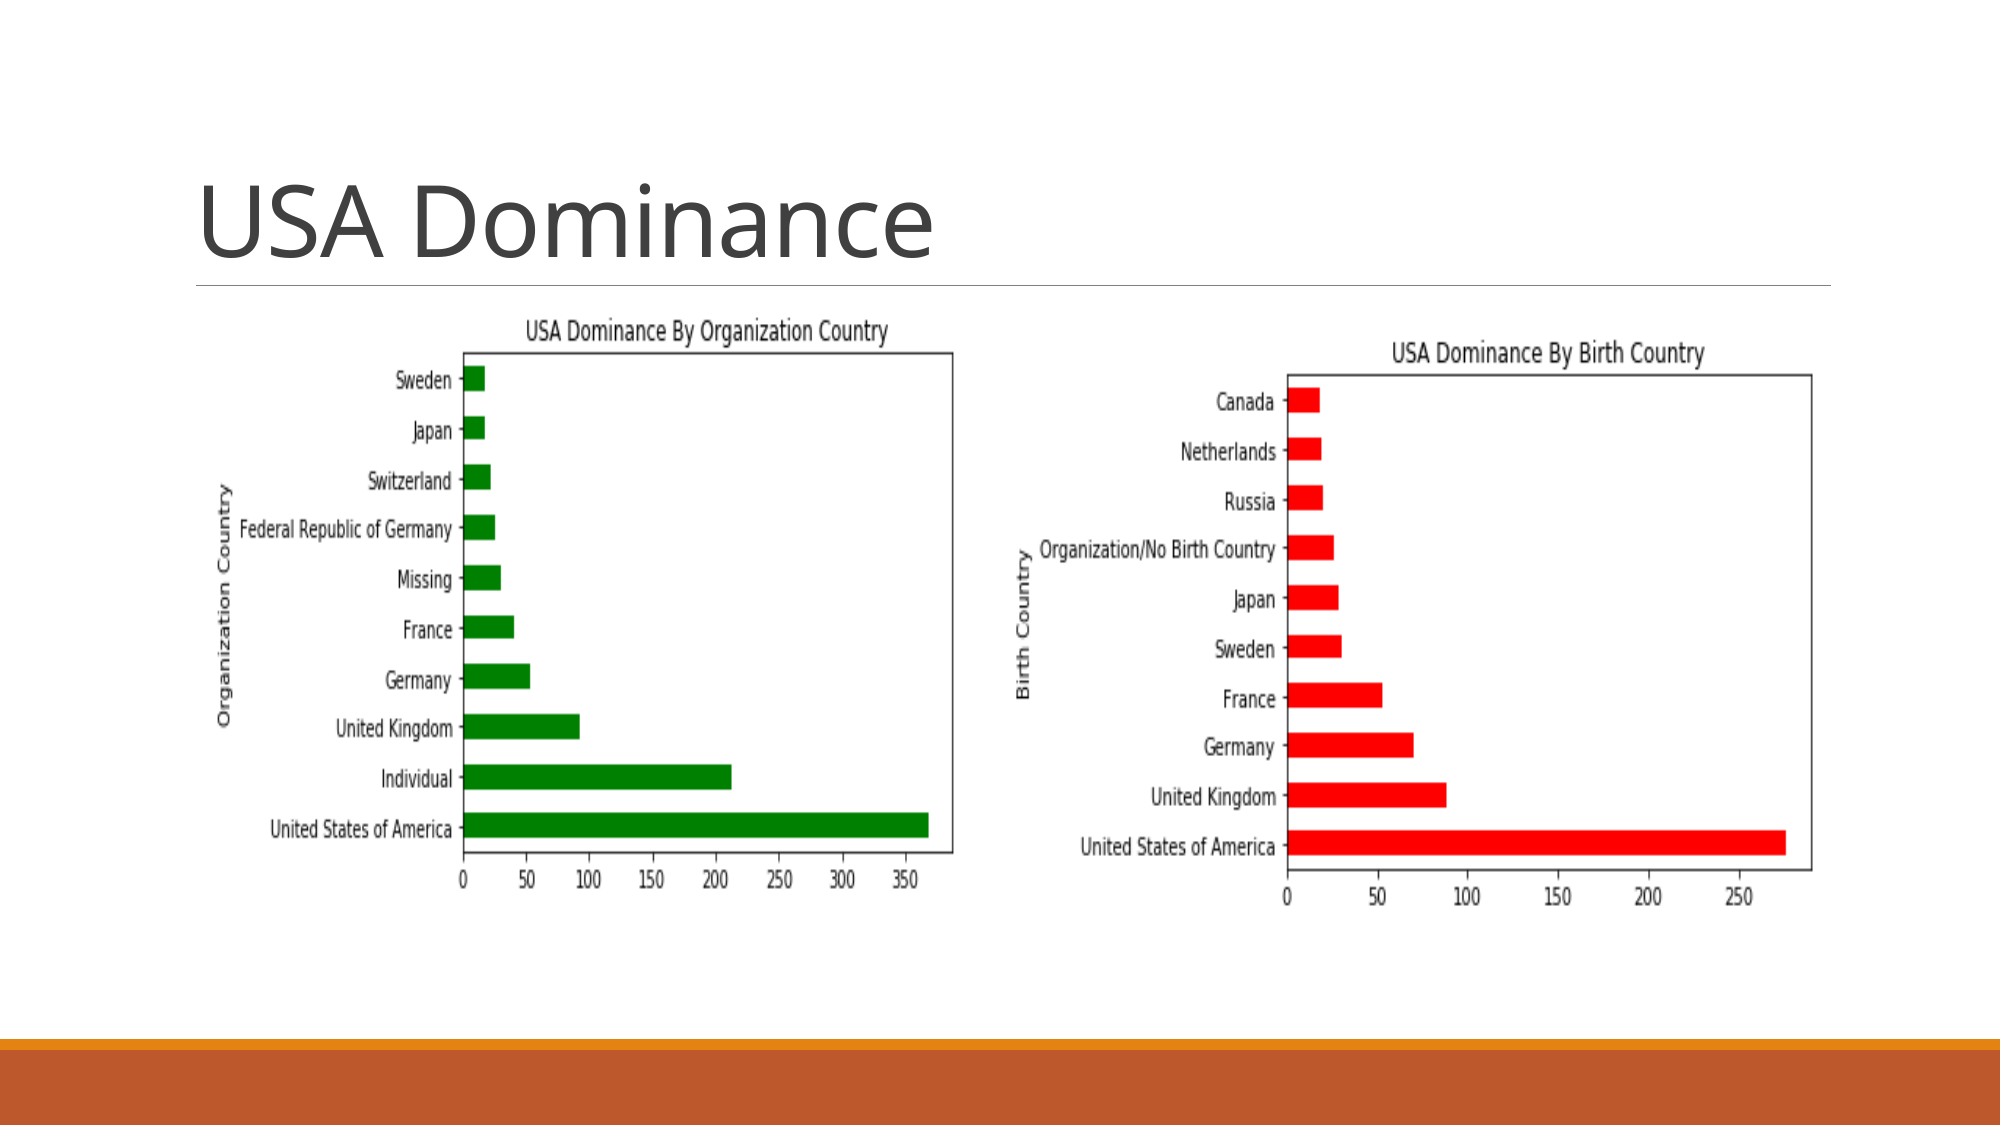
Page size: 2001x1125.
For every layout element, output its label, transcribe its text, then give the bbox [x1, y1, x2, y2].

title USA Dominance [180, 47, 1830, 285]
picture [976, 307, 1831, 924]
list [179, 307, 975, 924]
